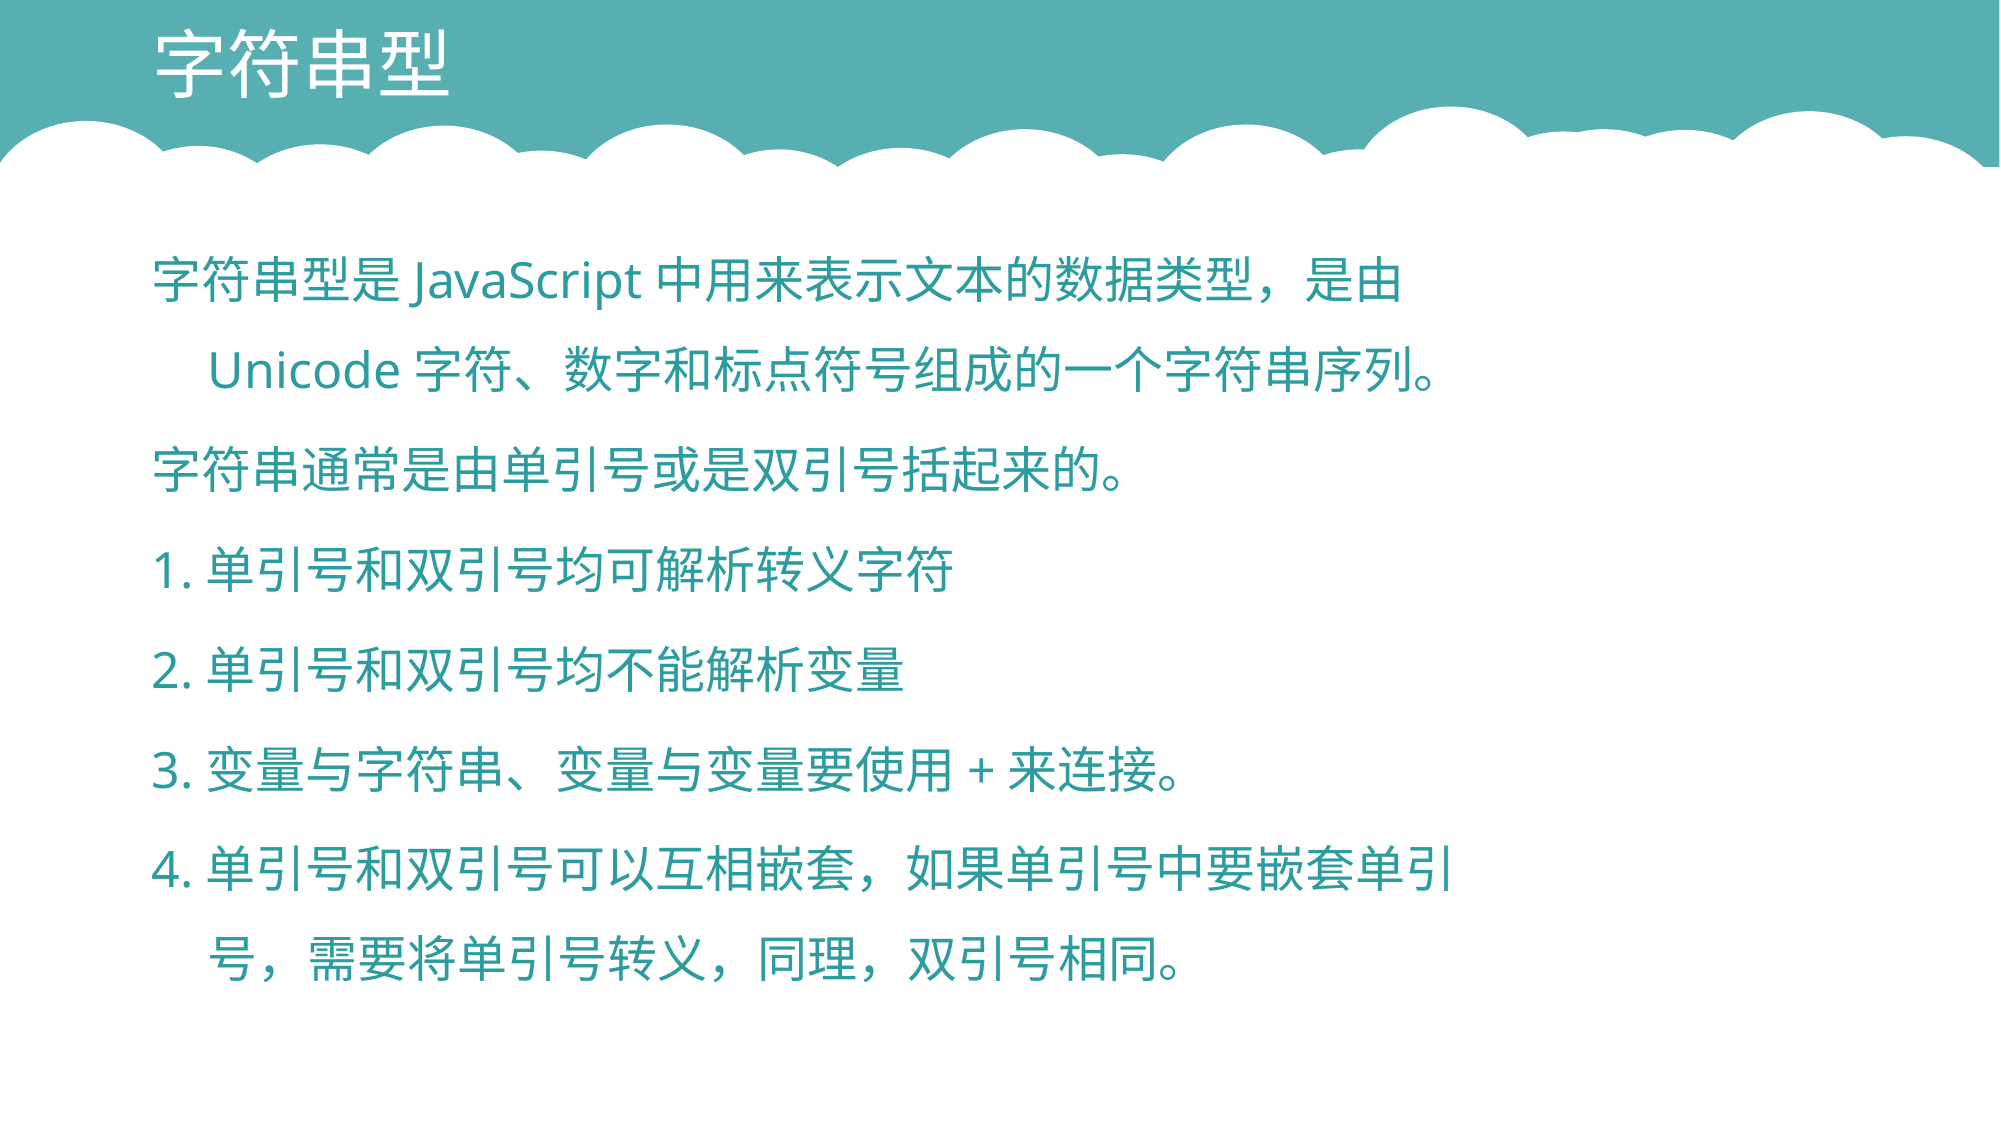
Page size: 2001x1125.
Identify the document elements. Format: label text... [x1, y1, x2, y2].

text_box 字符串型是JavaScript中用来表示文本的数据类型，是由Unicode字符、数字和标点符号组成的一个字符串序列。 字符串通常是由单引号或是双引号括起来的。 1.单引号和双引号均可解析转义字符 2.单引号和双引号均不能解析变量 3.变量与字符串、变量与变量要使用+来连接。 4.单引号和双引号可以互相嵌套，如果单引号中要嵌套单引号，需要将单引号转义，同理，双引号相同。 [136, 210, 1472, 1026]
title 字符串型 [137, 9, 1863, 129]
